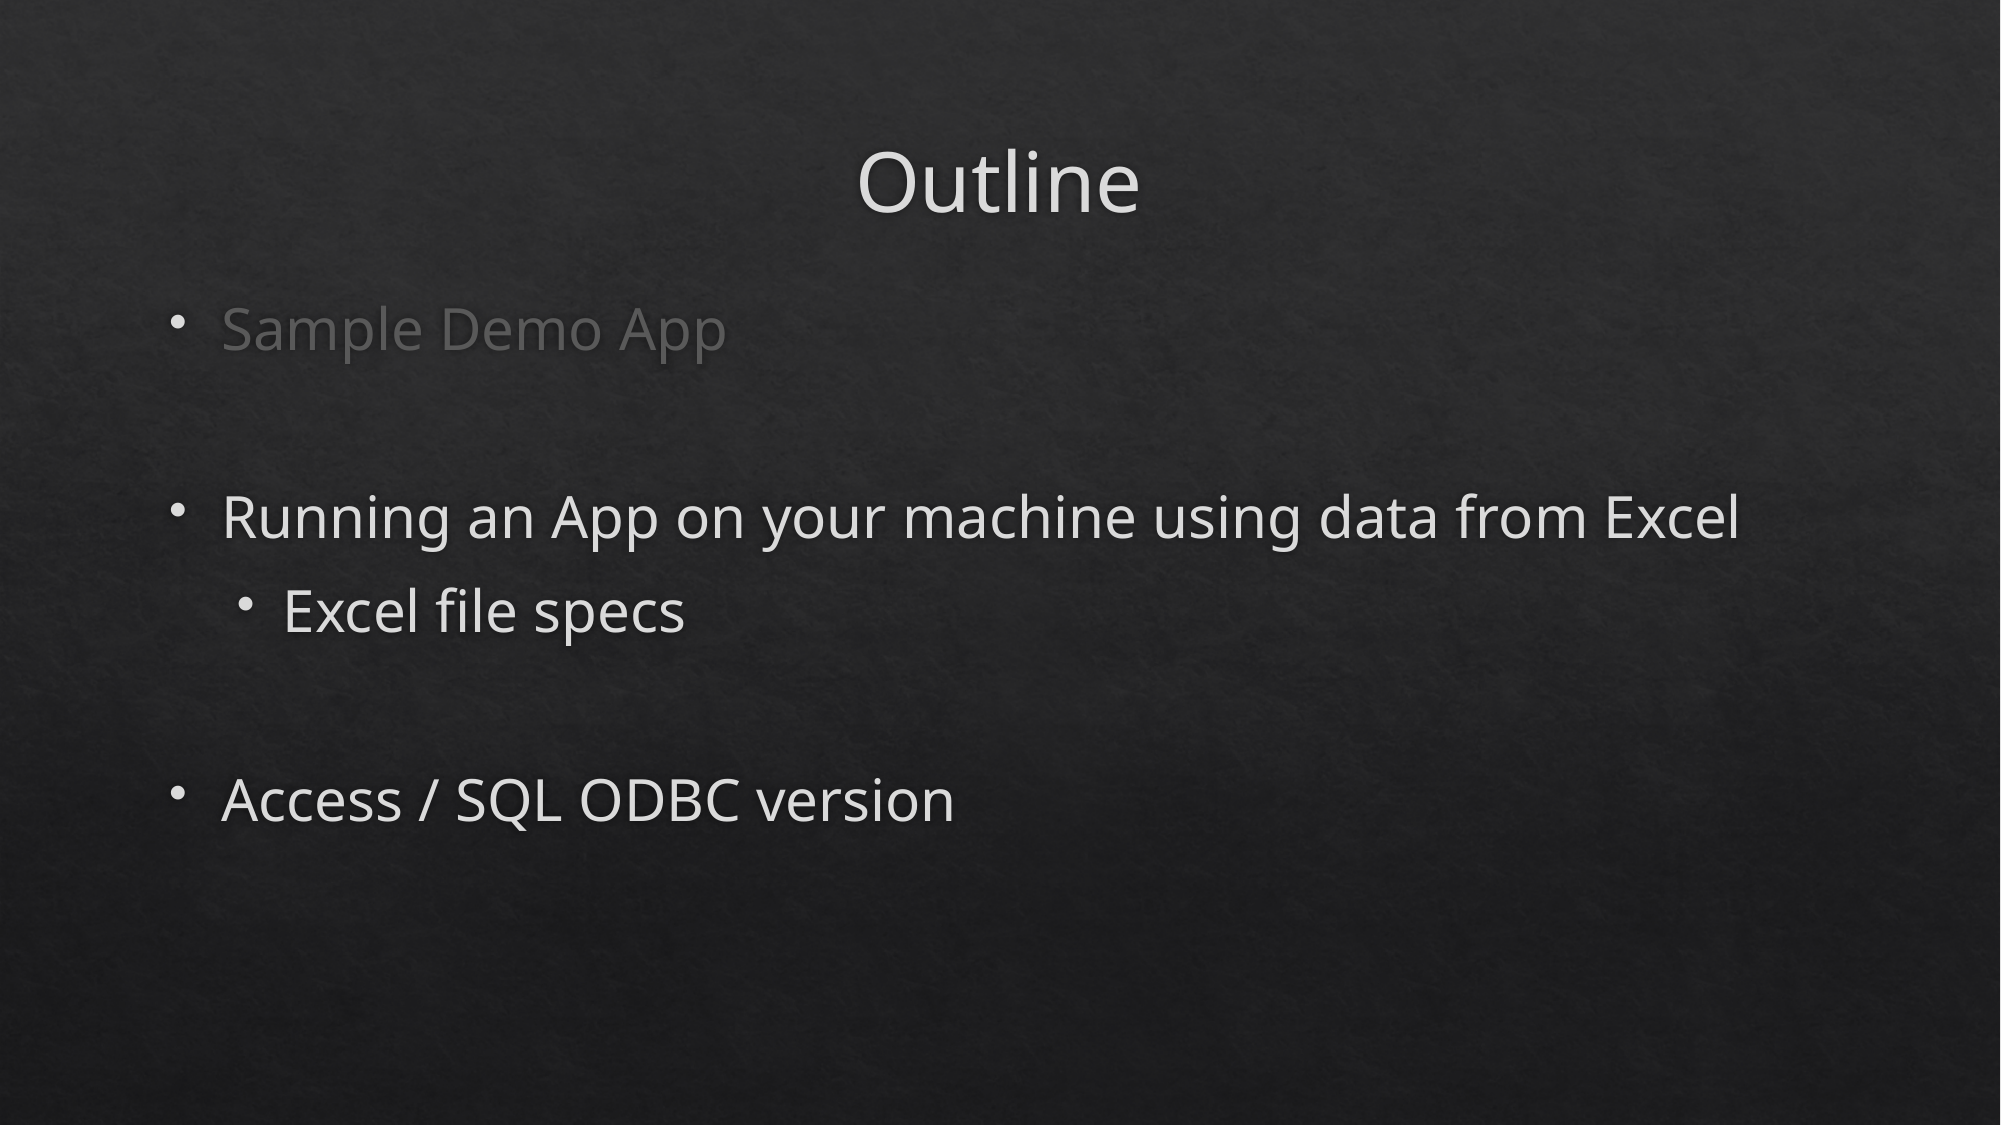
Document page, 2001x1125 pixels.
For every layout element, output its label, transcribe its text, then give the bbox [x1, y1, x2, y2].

title Outline [149, 99, 1849, 260]
list Sample Demo App Running an App on your machine using data from Excel Excel file specs Access / SQL ODBC version [149, 284, 1849, 950]
